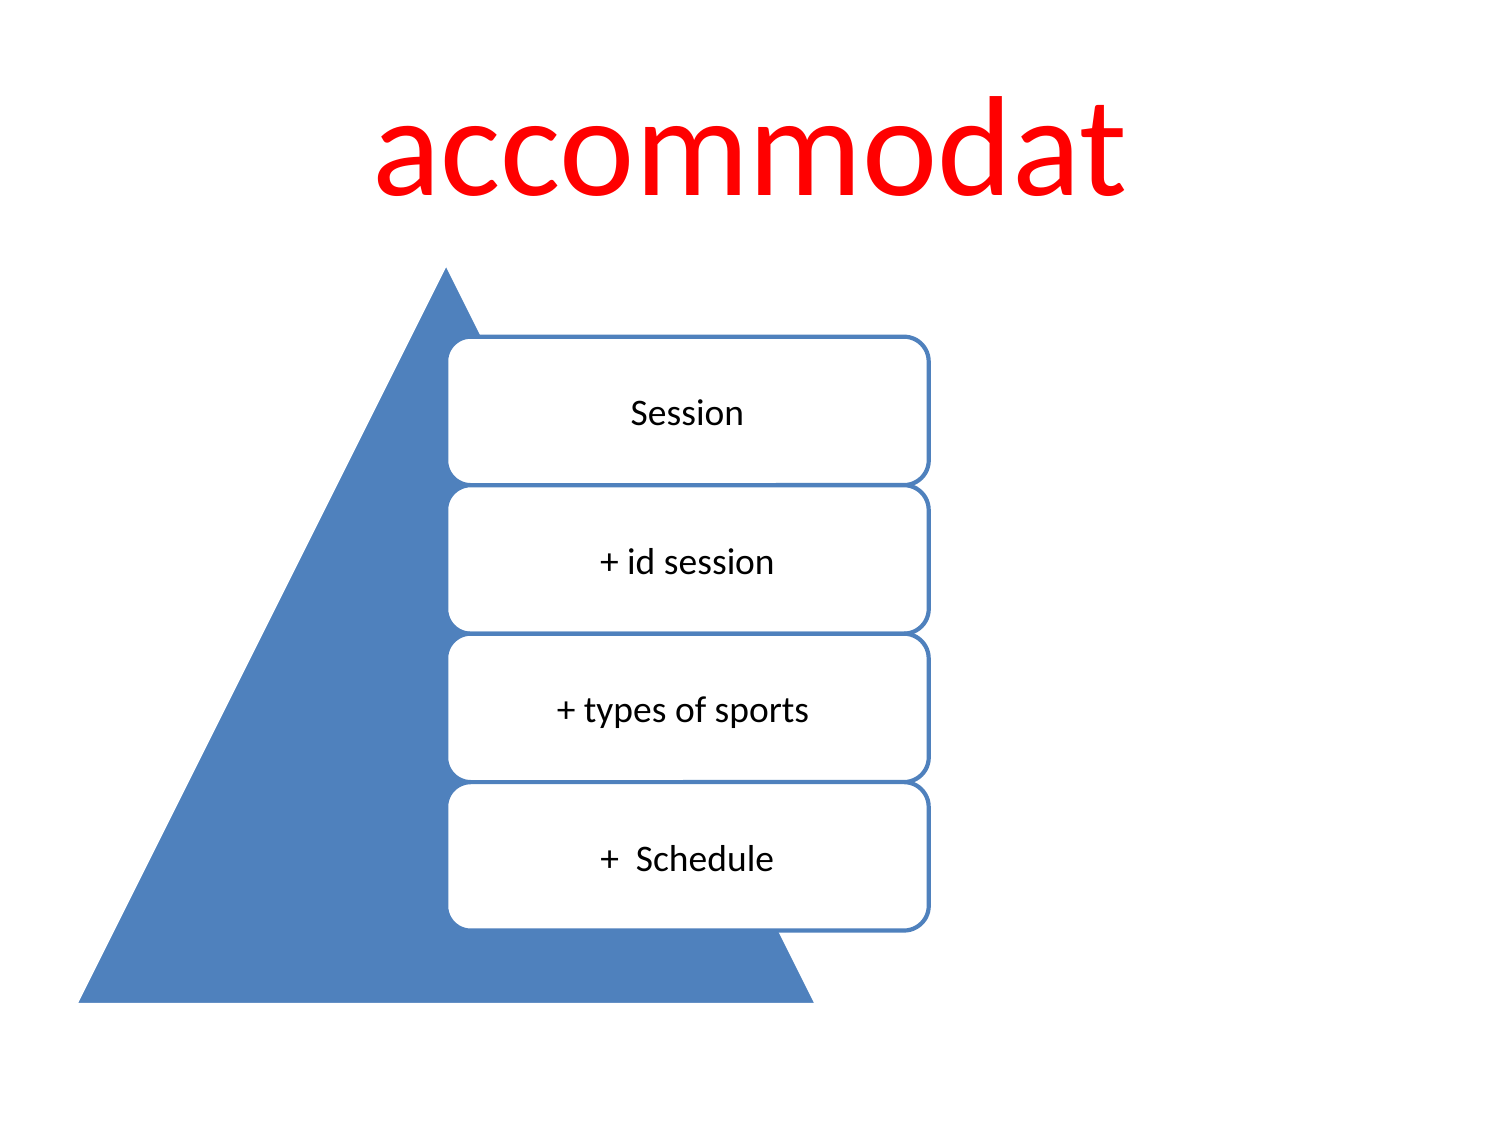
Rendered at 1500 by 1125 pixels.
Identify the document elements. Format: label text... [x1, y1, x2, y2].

title accommodat [75, 45, 1425, 233]
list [74, 262, 1426, 1006]
